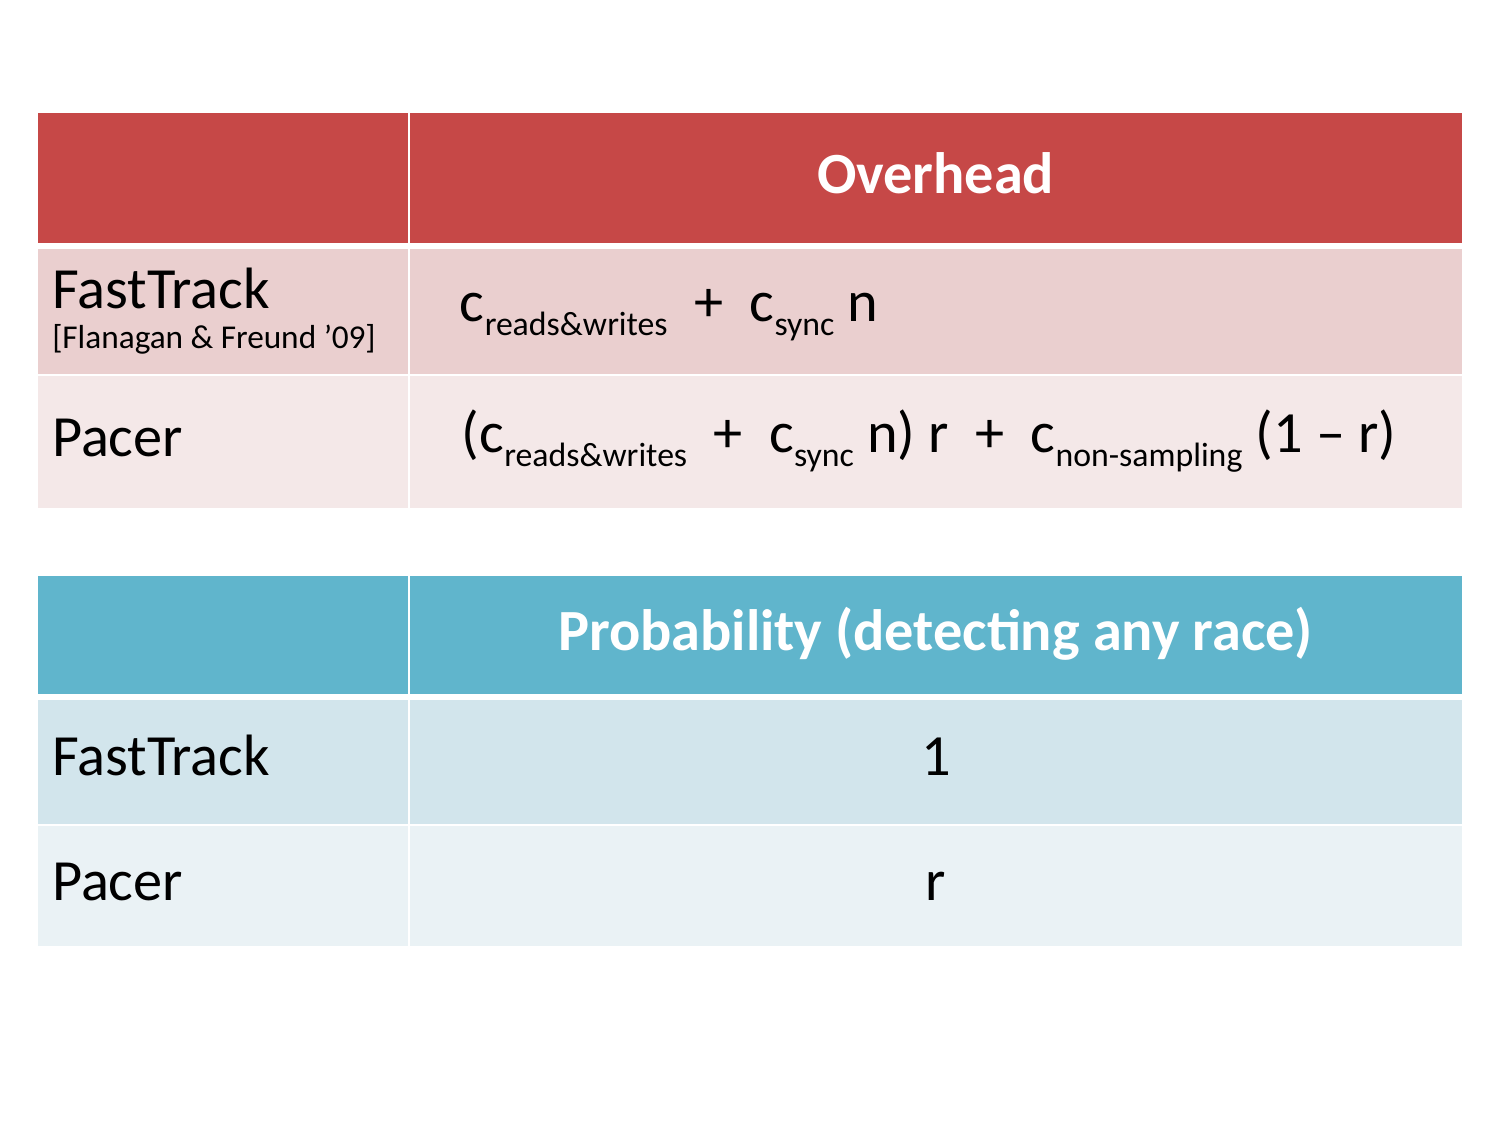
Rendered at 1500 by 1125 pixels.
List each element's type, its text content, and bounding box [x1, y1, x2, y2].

table_cell FastTrack [Flanagan & Freund ’09] [38, 249, 408, 374]
table_cell Pacer [38, 826, 408, 946]
table_cell creads&writes + csync n [410, 249, 1462, 374]
table_header Probability (detecting any race) [410, 576, 1462, 694]
table_cell 1 [410, 700, 1462, 824]
table_cell FastTrack [38, 700, 408, 824]
table_cell r [410, 826, 1462, 946]
table_cell (creads&writes + csync n) r + cnon-sampling (1 – r) [410, 376, 1462, 508]
table_cell Pacer [38, 376, 408, 508]
table_header [38, 576, 408, 694]
table_header [38, 113, 408, 243]
table_header Overhead [410, 113, 1462, 243]
